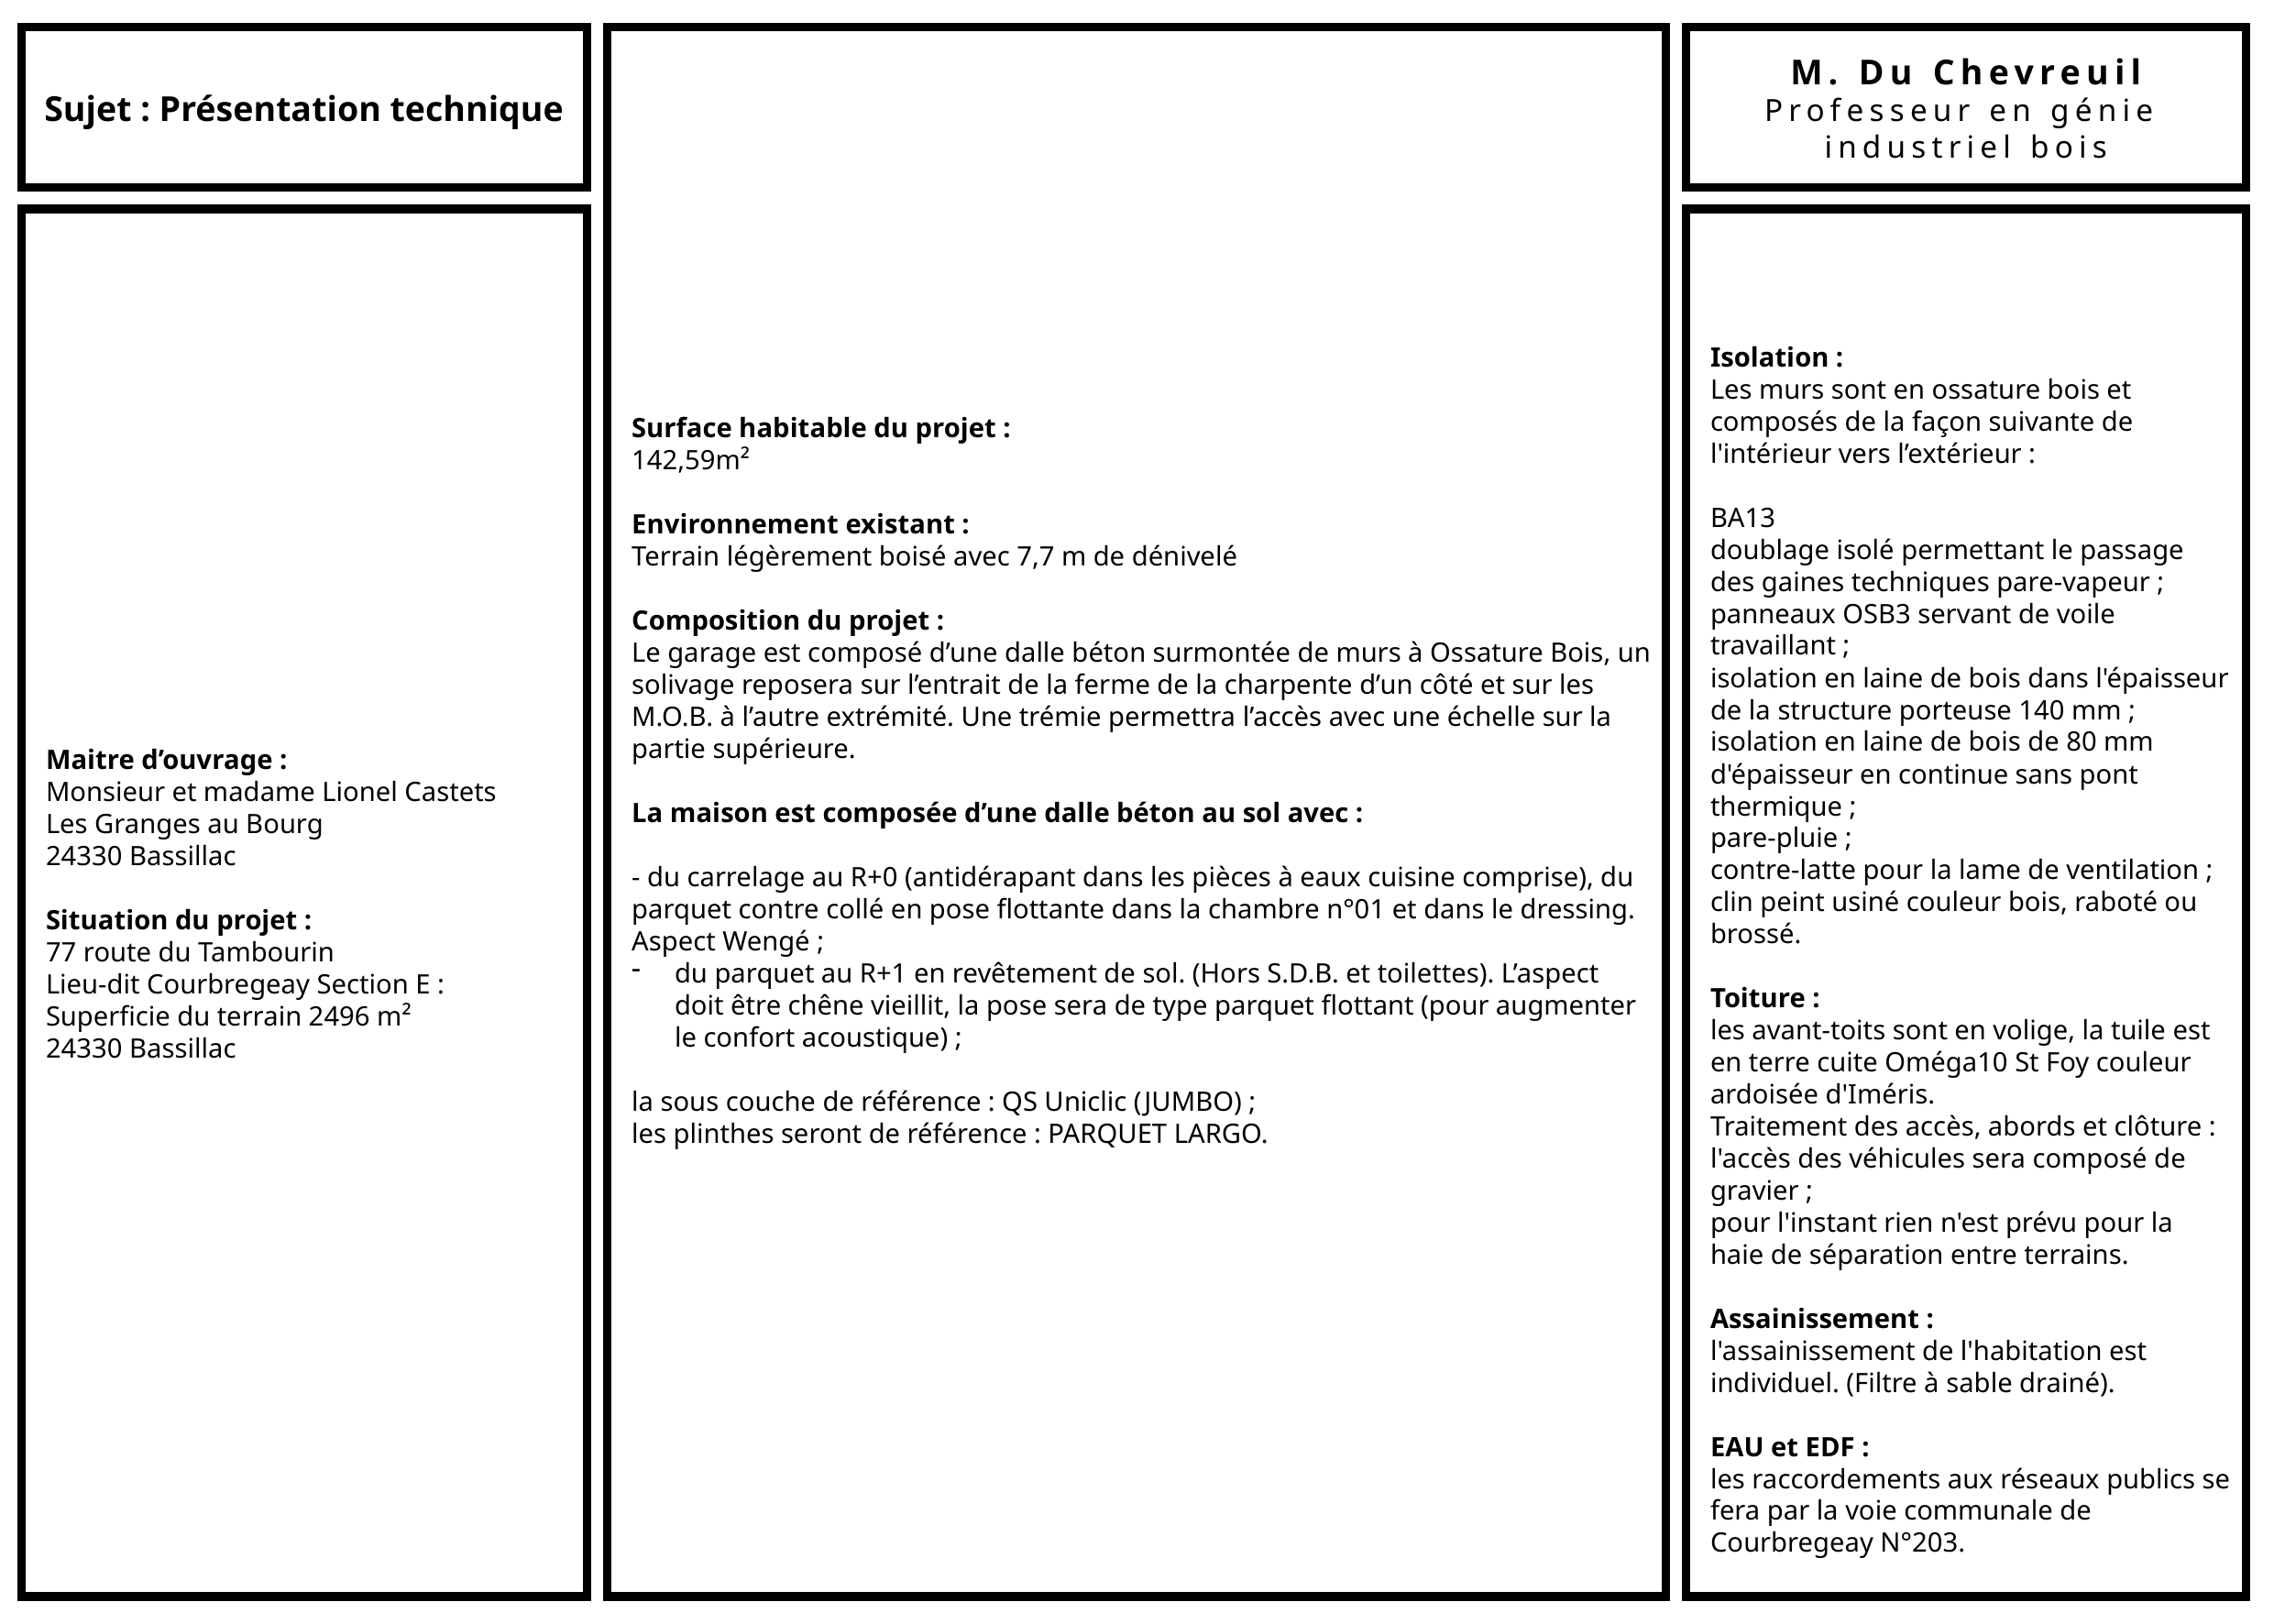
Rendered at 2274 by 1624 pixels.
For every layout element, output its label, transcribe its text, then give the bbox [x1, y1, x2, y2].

text_box Maitre d’ouvrage : Monsieur et madame Lionel Castets Les Granges au Bourg 24330 Bassillac Situation du projet : 77 route du Tambourin Lieu-dit Courbregeay Section E : Superficie du terrain 2496 m² 24330 Bassillac [20, 208, 588, 1597]
text_box Isolation : Les murs sont en ossature bois et composés de la façon suivante de l'intérieur vers l’extérieur : BA13 doublage isolé permettant le passage des gaines techniques pare-vapeur ; panneaux OSB3 servant de voile travaillant ; isolation en laine de bois dans l'épaisseur de la structure porteuse 140 mm ; isolation en laine de bois de 80 mm d'épaisseur en continue sans pont thermique ; pare-pluie ; contre-latte pour la lame de ventilation ; clin peint usiné couleur bois, raboté ou brossé. Toiture : les avant-toits sont en volige, la tuile est en terre cuite Oméga10 St Foy couleur ardoisée d'Iméris. Traitement des accès, abords et clôture : l'accès des véhicules sera composé de gravier ; pour l'instant rien n'est prévu pour la haie de séparation entre terrains. Assainissement : l'assainissement de l'habitation est individuel. (Filtre à sable drainé). EAU et EDF : les raccordements aux réseaux publics se fera par la voie communale de Courbregeay N°203. [1685, 208, 2247, 1597]
text_box Sujet : Présentation technique [20, 26, 588, 188]
text_box Surface habitable du projet : 142,59m² Environnement existant : Terrain légèrement boisé avec 7,7 m de dénivelé Composition du projet : Le garage est composé d’une dalle béton surmontée de murs à Ossature Bois, un solivage reposera sur l’entrait de la ferme de la charpente d’un côté et sur les M.O.B. à l’autre extrémité. Une trémie permettra l’accès avec une échelle sur la partie supérieure. La maison est composée d’une dalle béton au sol avec : - du carrelage au R+0 (antidérapant dans les pièces à eaux cuisine comprise), du parquet contre collé en pose flottante dans la chambre n°01 et dans le dressing. Aspect Wengé ; du parquet au R+1 en revêtement de sol. (Hors S.D.B. et toilettes). L’aspect doit être chêne vieillit, la pose sera de type parquet flottant (pour augmenter le confort acoustique) ; la sous couche de référence : QS Uniclic (JUMBO) ; les plinthes seront de référence : PARQUET LARGO. [607, 26, 1666, 1597]
text_box M. Du Chevreuil Professeur en génie industriel bois [1685, 26, 2247, 188]
